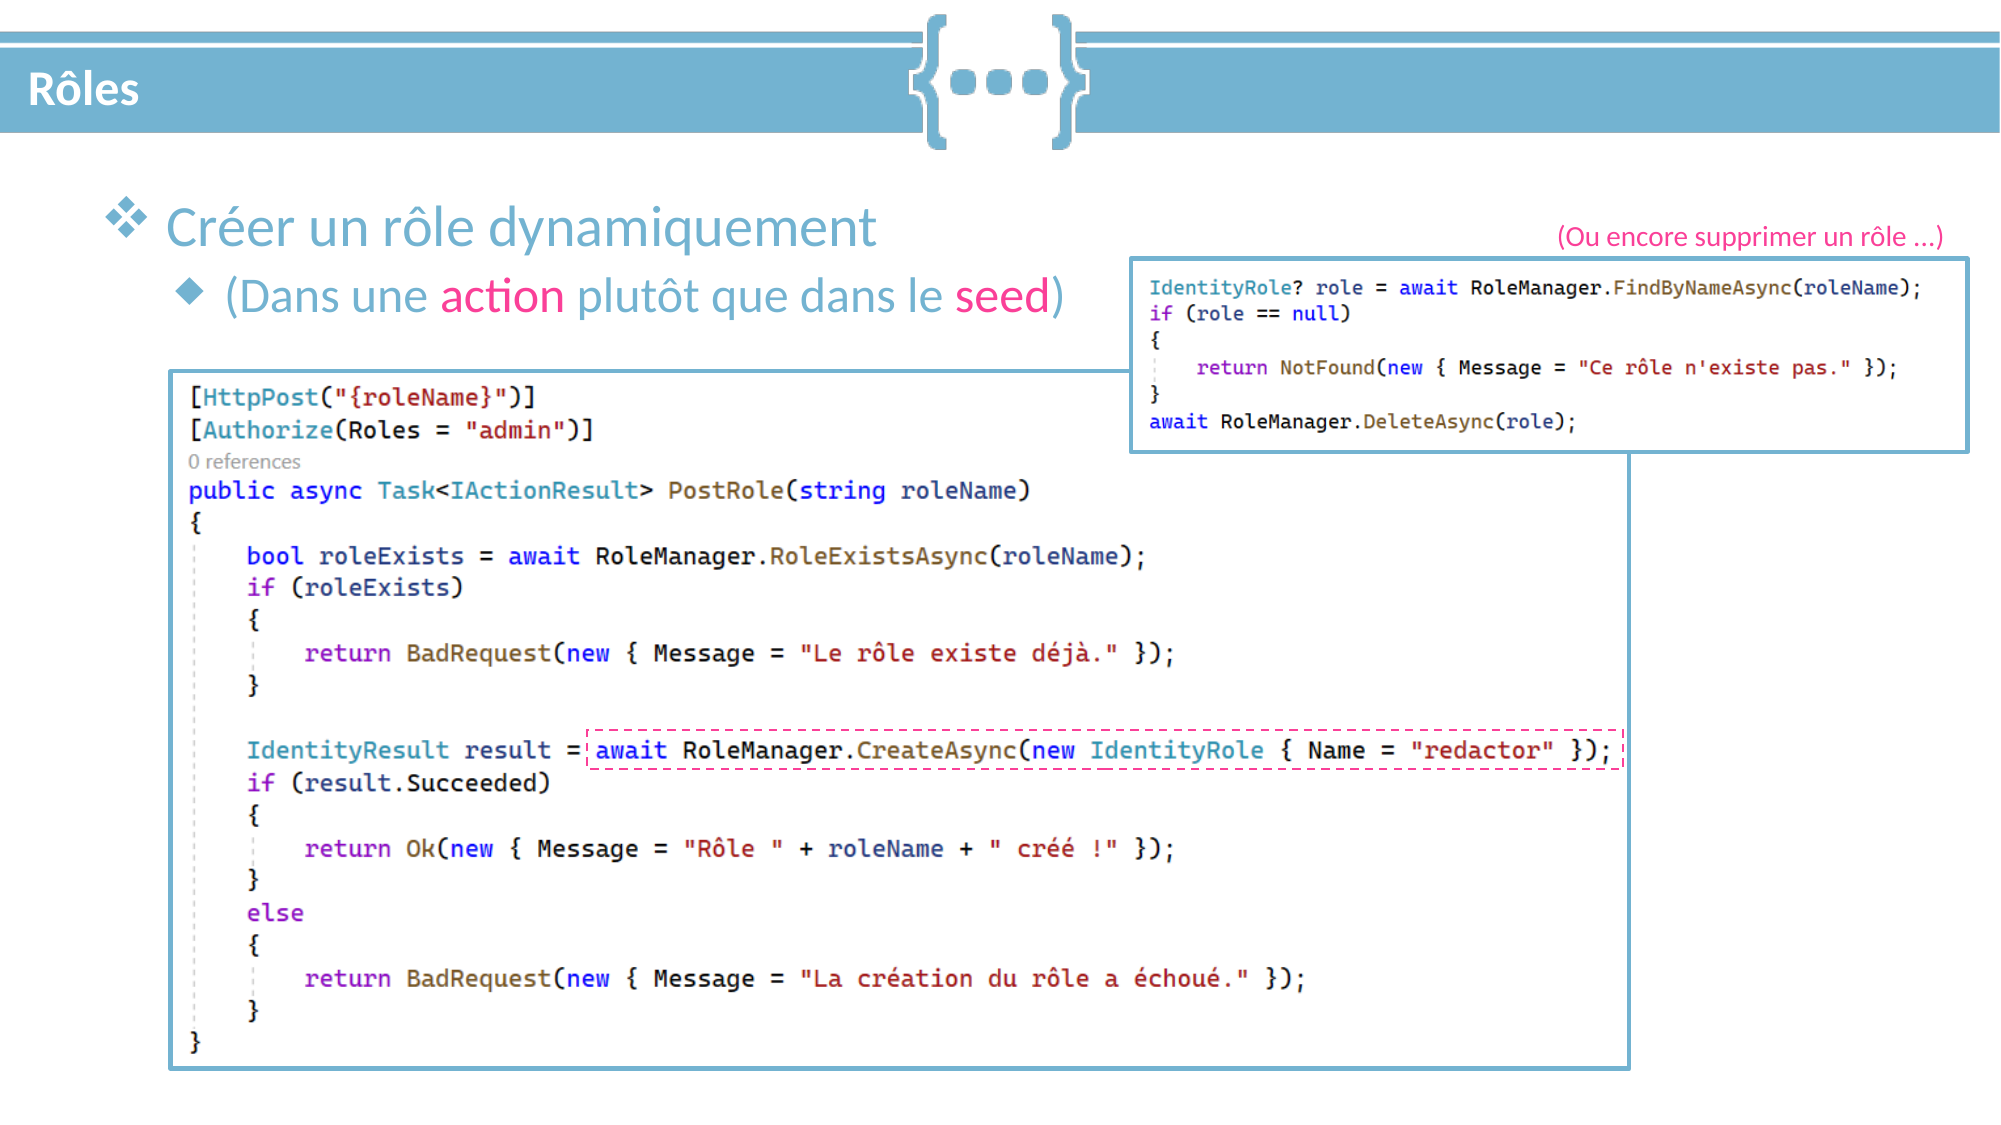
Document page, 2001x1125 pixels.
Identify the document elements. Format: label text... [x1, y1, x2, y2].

title Rôles [12, 58, 913, 120]
text_box (Ou encore supprimer un rôle ...) [1542, 210, 1990, 261]
list Créer un rôle dynamiquement (Dans une action plutôt que dans le seed) [85, 188, 1910, 1014]
picture [0, 4, 2000, 161]
picture [173, 260, 1965, 1067]
